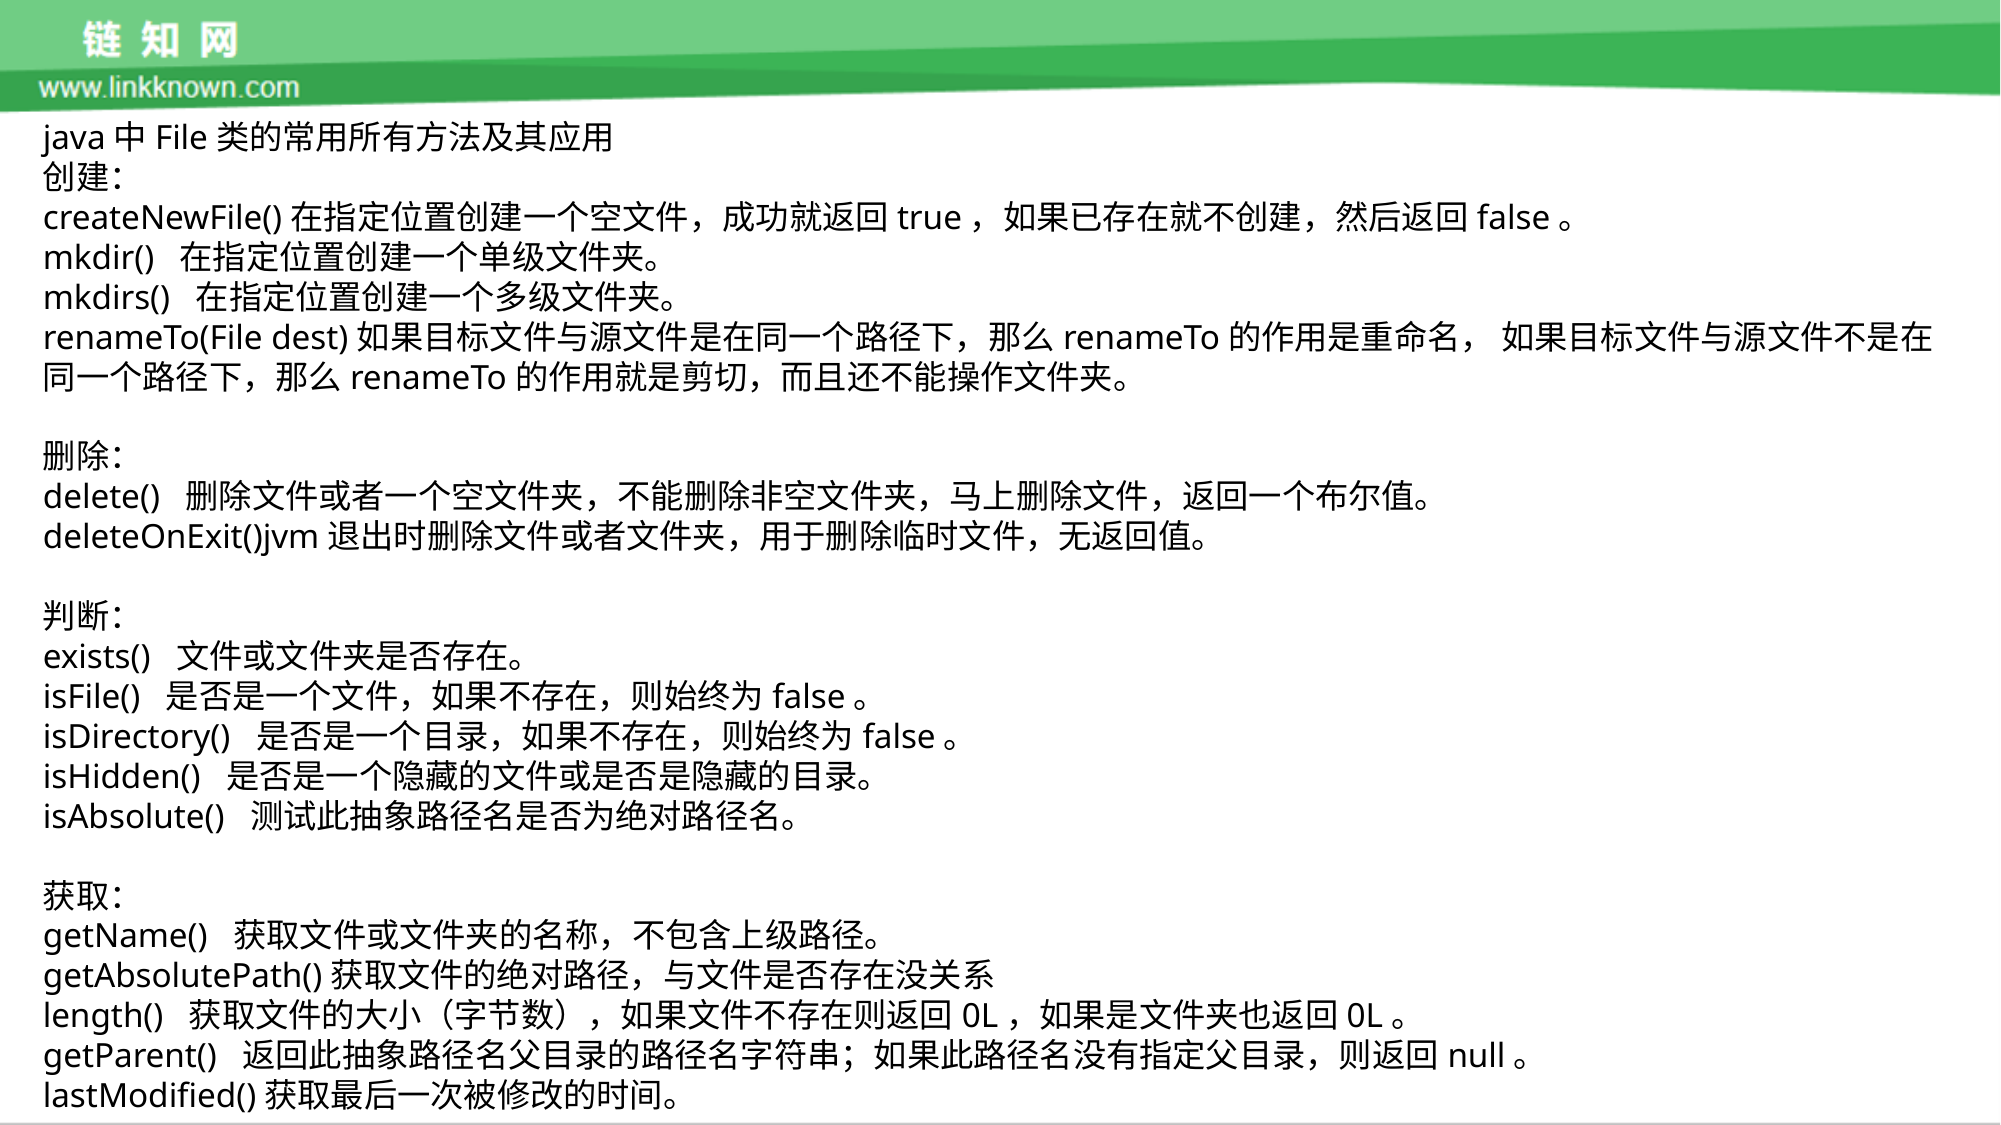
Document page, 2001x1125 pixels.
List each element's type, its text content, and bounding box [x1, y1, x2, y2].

text_box java中File类的常用所有方法及其应用 创建： createNewFile()在指定位置创建一个空文件，成功就返回true，如果已存在就不创建，然后返回false。 mkdir() 在指定位置创建一个单级文件夹。 mkdirs() 在指定位置创建一个多级文件夹。 renameTo(File dest)如果目标文件与源文件是在同一个路径下，那么renameTo的作用是重命名， 如果目标文件与源文件不是在同一个路径下，那么renameTo的作用就是剪切，而且还不能操作文件夹。 删除： delete() 删除文件或者一个空文件夹，不能删除非空文件夹，马上删除文件，返回一个布尔值。 deleteOnExit()jvm退出时删除文件或者文件夹，用于删除临时文件，无返回值。 判断： exists() 文件或文件夹是否存在。 isFile() 是否是一个文件，如果不存在，则始终为false。 isDirectory() 是否是一个目录，如果不存在，则始终为false。 isHidden() 是否是一个隐藏的文件或是否是隐藏的目录。 isAbsolute() 测试此抽象路径名是否为绝对路径名。 获取： getName() 获取文件或文件夹的名称，不包含上级路径。 getAbsolutePath()获取文件的绝对路径，与文件是否存在没关系 length() 获取文件的大小（字节数），如果文件不存在则返回0L，如果是文件夹也返回0L。 getParent() 返回此抽象路径名父目录的路径名字符串；如果此路径名没有指定父目录，则返回null。 lastModified()获取最后一次被修改的时间。 [28, 108, 1972, 1122]
picture [0, 0, 2001, 1125]
